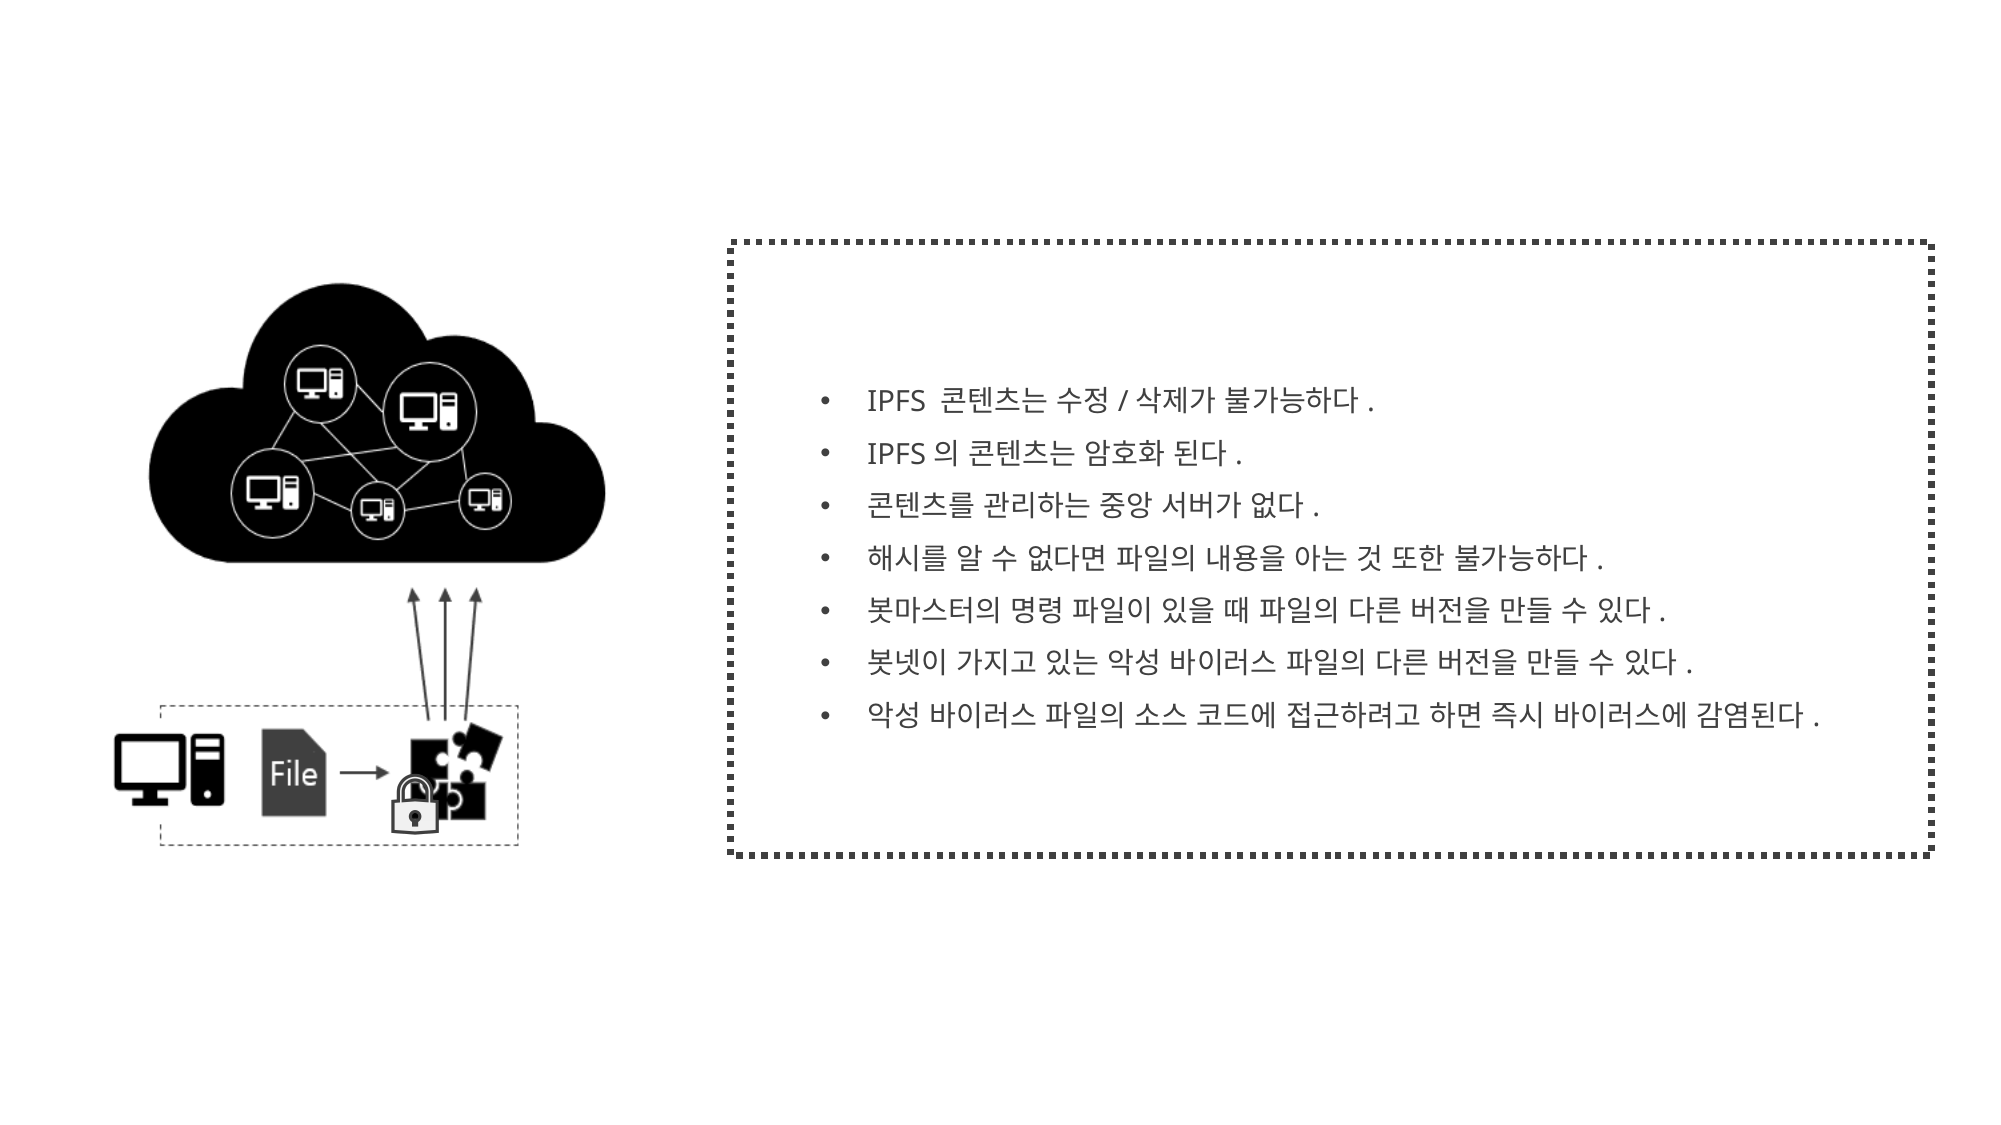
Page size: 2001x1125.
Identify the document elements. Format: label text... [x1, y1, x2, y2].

picture [57, 217, 659, 880]
text_box IPFS 콘텐츠는 수정/삭제가 불가능하다. IPFS의 콘텐츠는 암호화 된다. 콘텐츠를 관리하는 중앙 서버가 없다. 해시를 알 수 없다면 파일의 내용을 아는 것 또한 불가능하다. 봇마스터의 명령 파일이 있을 때 파일의 다른 버전을 만들 수 있다. 봇넷이 가지고 있는 악성 바이러스 파일의 다른 버전을 만들 수 있다. 악성 바이러스 파일의 소스 코드에 접근하려고 하면 즉시 바이러스에 감염된다. [730, 241, 1932, 856]
